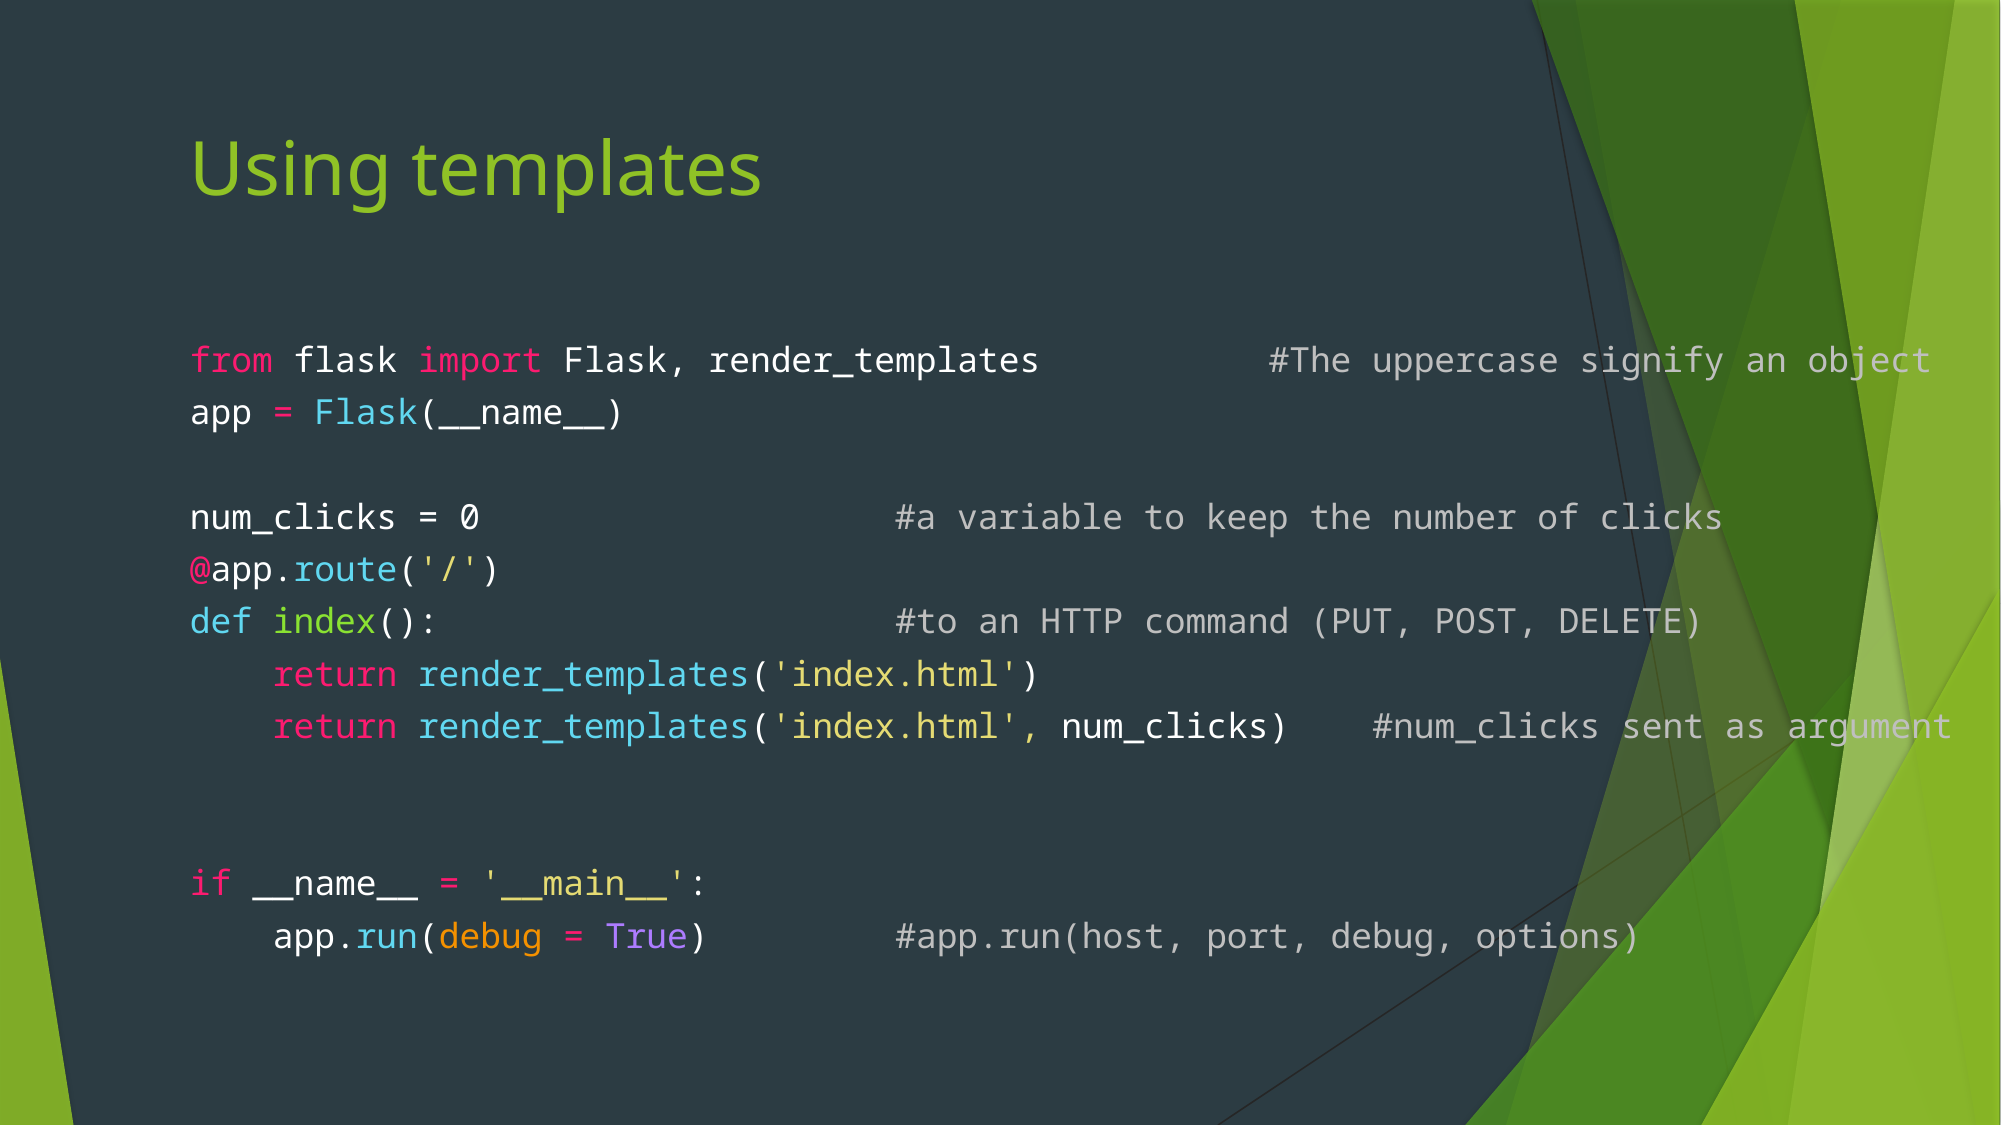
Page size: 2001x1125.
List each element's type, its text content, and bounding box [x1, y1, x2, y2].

list from flask import Flask, render_templates #The uppercase signify an object app = Flask(__name__) num_clicks = 0 #a variable to keep the number of clicks @app.route('/') def index(): #to an HTTP command (PUT, POST, DELETE) return render_templates('index.html') return render_templates('index.html', num_clicks) #num_clicks sent as argument if __name__ = '__main__': app.run(debug = True) #app.run(host, port, debug, options) [174, 329, 1975, 1025]
title Using templates [174, 112, 1900, 329]
